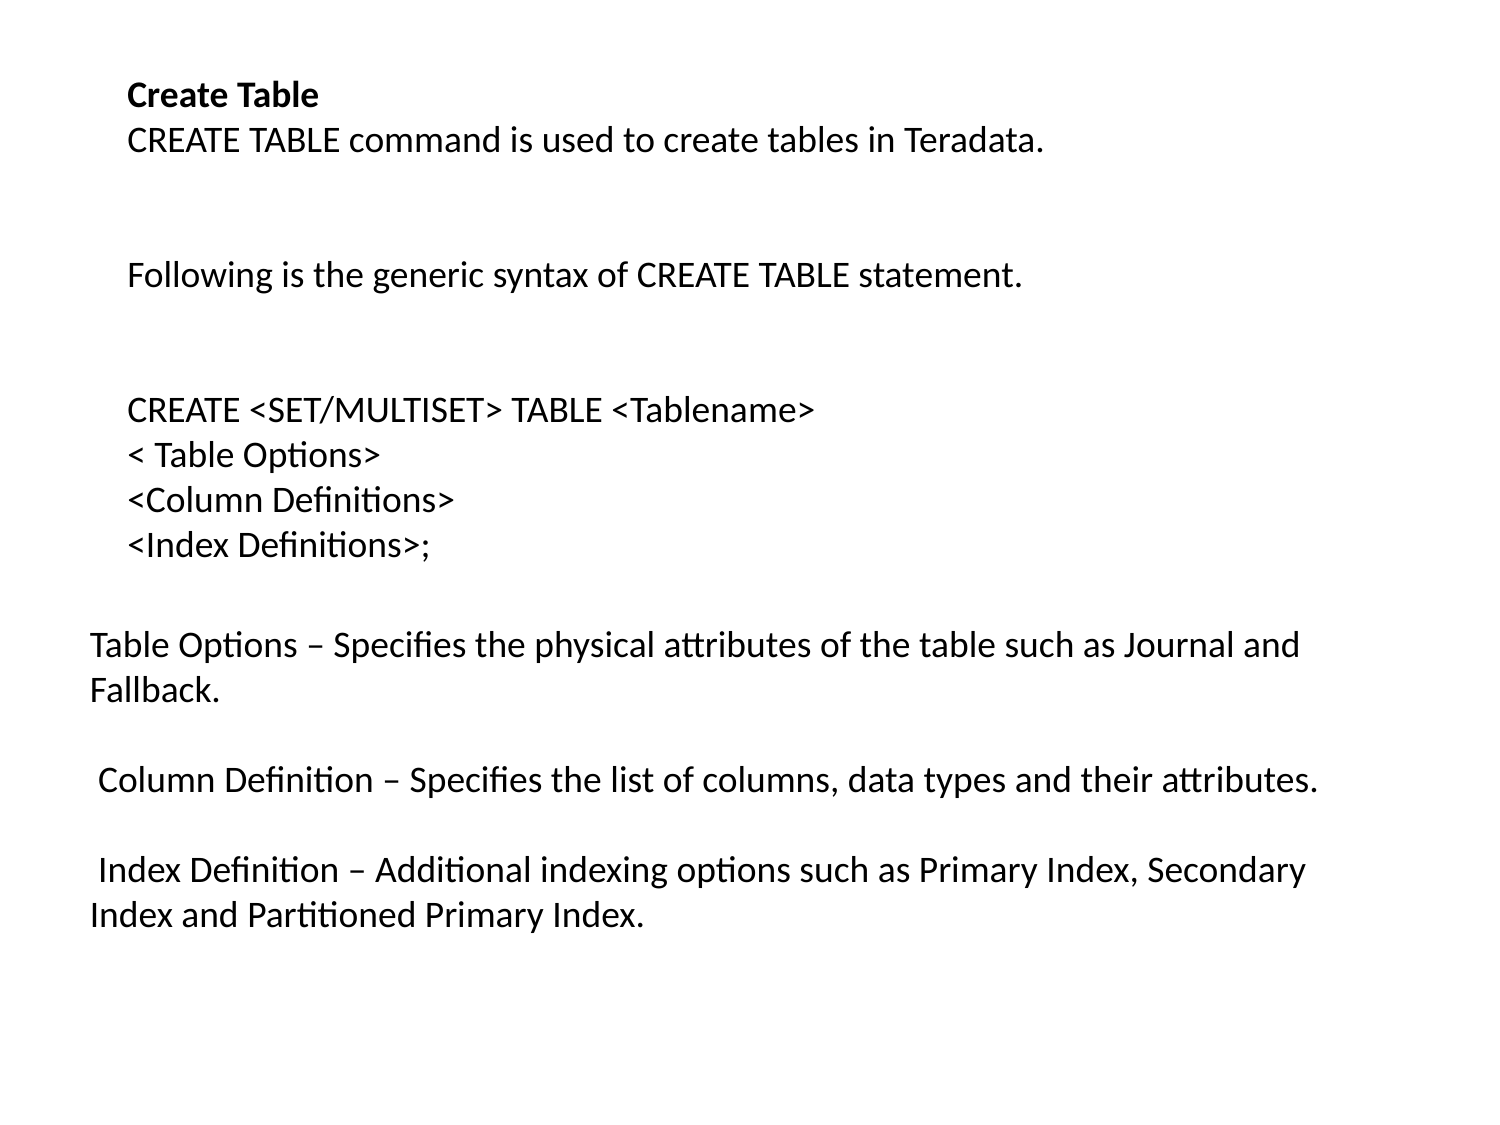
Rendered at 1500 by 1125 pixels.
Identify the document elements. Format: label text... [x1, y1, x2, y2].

text_box Create Table CREATE TABLE command is used to create tables in Teradata. Following is the generic syntax of CREATE TABLE statement. CREATE <SET/MULTISET> TABLE <Tablename> < Table Options> <Column Definitions> <Index Definitions>; [112, 62, 1125, 573]
text_box Table Options – Specifies the physical attributes of the table such as Journal and Fallback. Column Definition – Specifies the list of columns, data types and their attributes. Index Definition – Additional indexing options such as Primary Index, Secondary Index and Partitioned Primary Index. [74, 612, 1438, 943]
